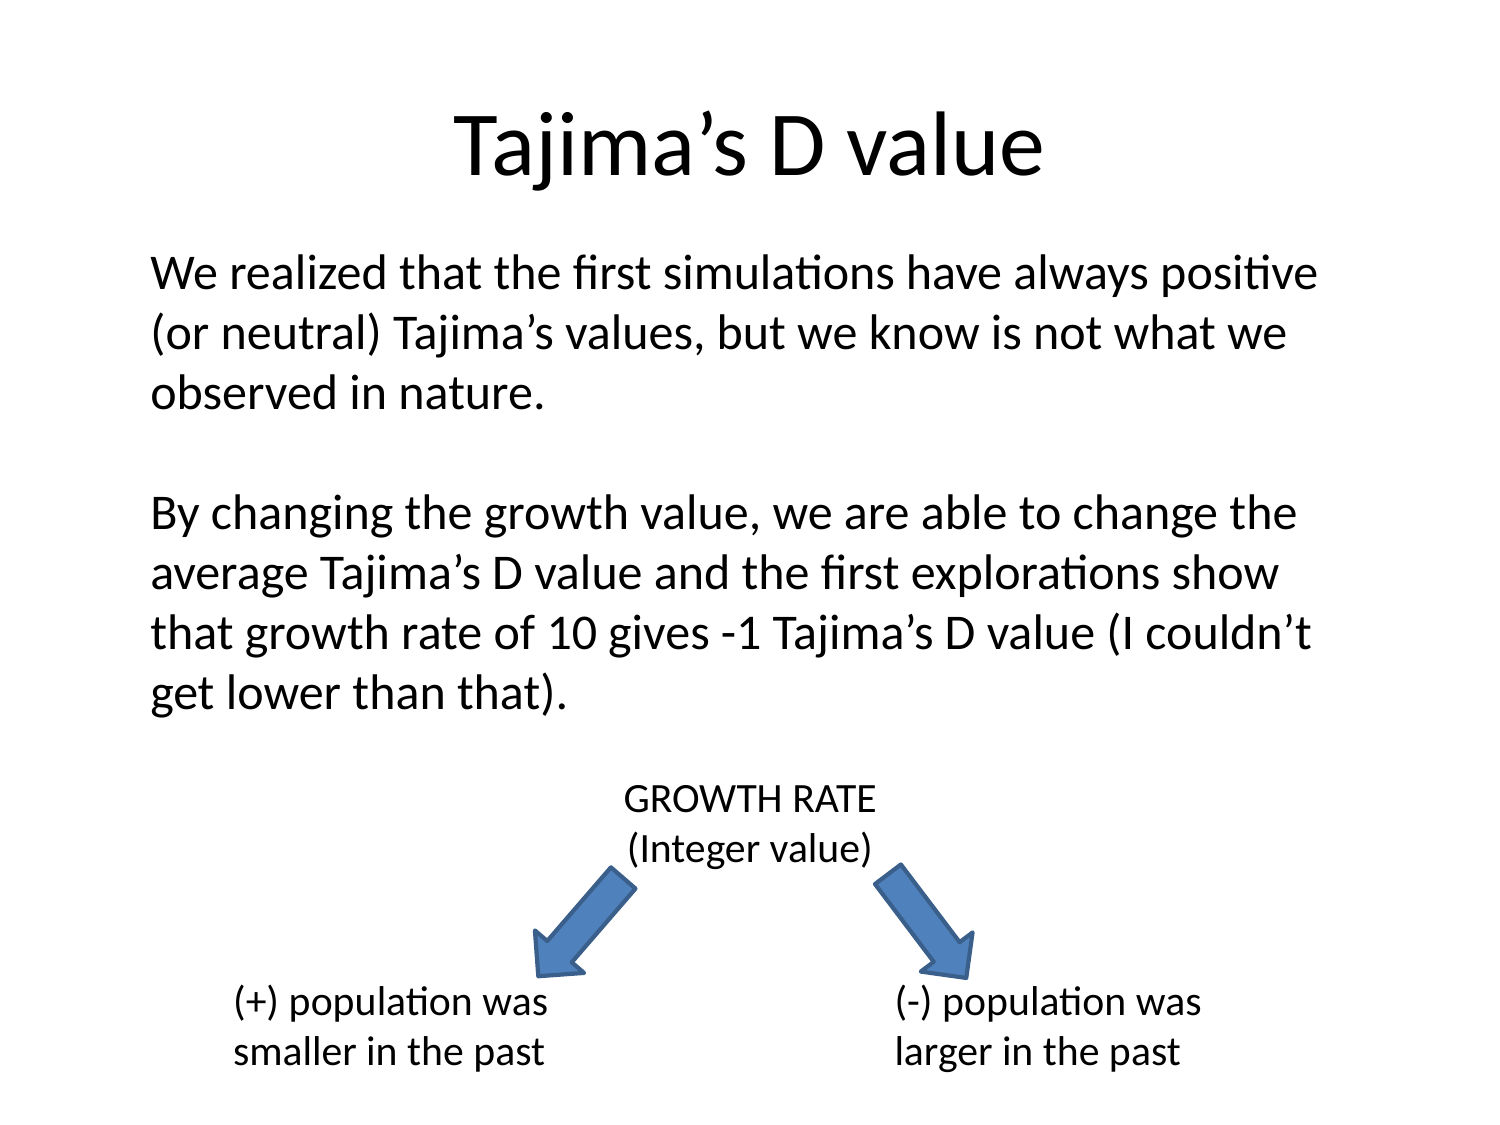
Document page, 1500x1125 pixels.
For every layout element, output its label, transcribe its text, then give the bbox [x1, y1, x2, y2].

text_box (-) population was larger in the past [879, 966, 1258, 1081]
text_box We realized that the first simulations have always positive (or neutral) Tajima’s values, but we know is not what we observed in nature. By changing the growth value, we are able to change the average Tajima’s D value and the first explorations show that growth rate of 10 gives -1 Tajima’s D value (I couldn’t get lower than that). [135, 232, 1365, 728]
text_box [532, 865, 638, 979]
text_box (+) population was smaller in the past [218, 966, 597, 1081]
text_box GROWTH RATE (Integer value) [537, 763, 963, 878]
title Tajima’s D value [75, 45, 1425, 233]
text_box [872, 862, 975, 981]
